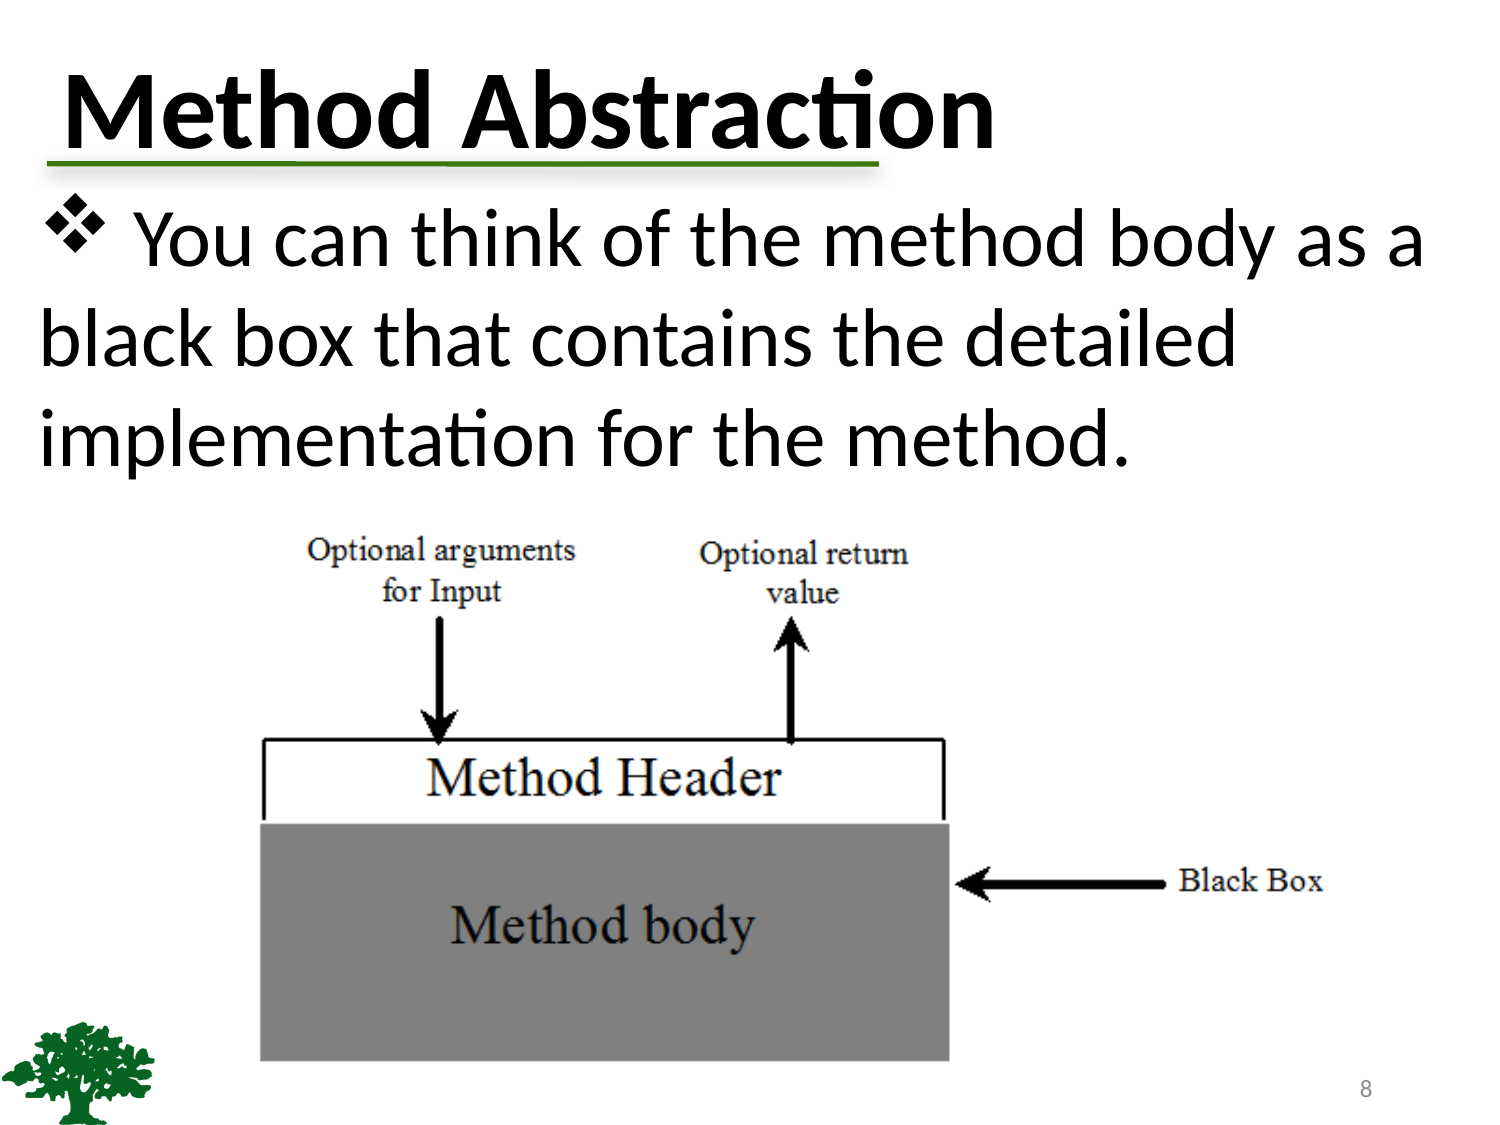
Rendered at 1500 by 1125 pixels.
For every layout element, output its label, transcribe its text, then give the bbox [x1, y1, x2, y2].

list You can think of the method body as a black box that contains the detailed implementation for the method. [23, 175, 1466, 475]
picture [241, 526, 1329, 1071]
slide_number 8 [1074, 1049, 1388, 1125]
title Method Abstraction [46, 46, 1067, 160]
picture [0, 1021, 157, 1125]
